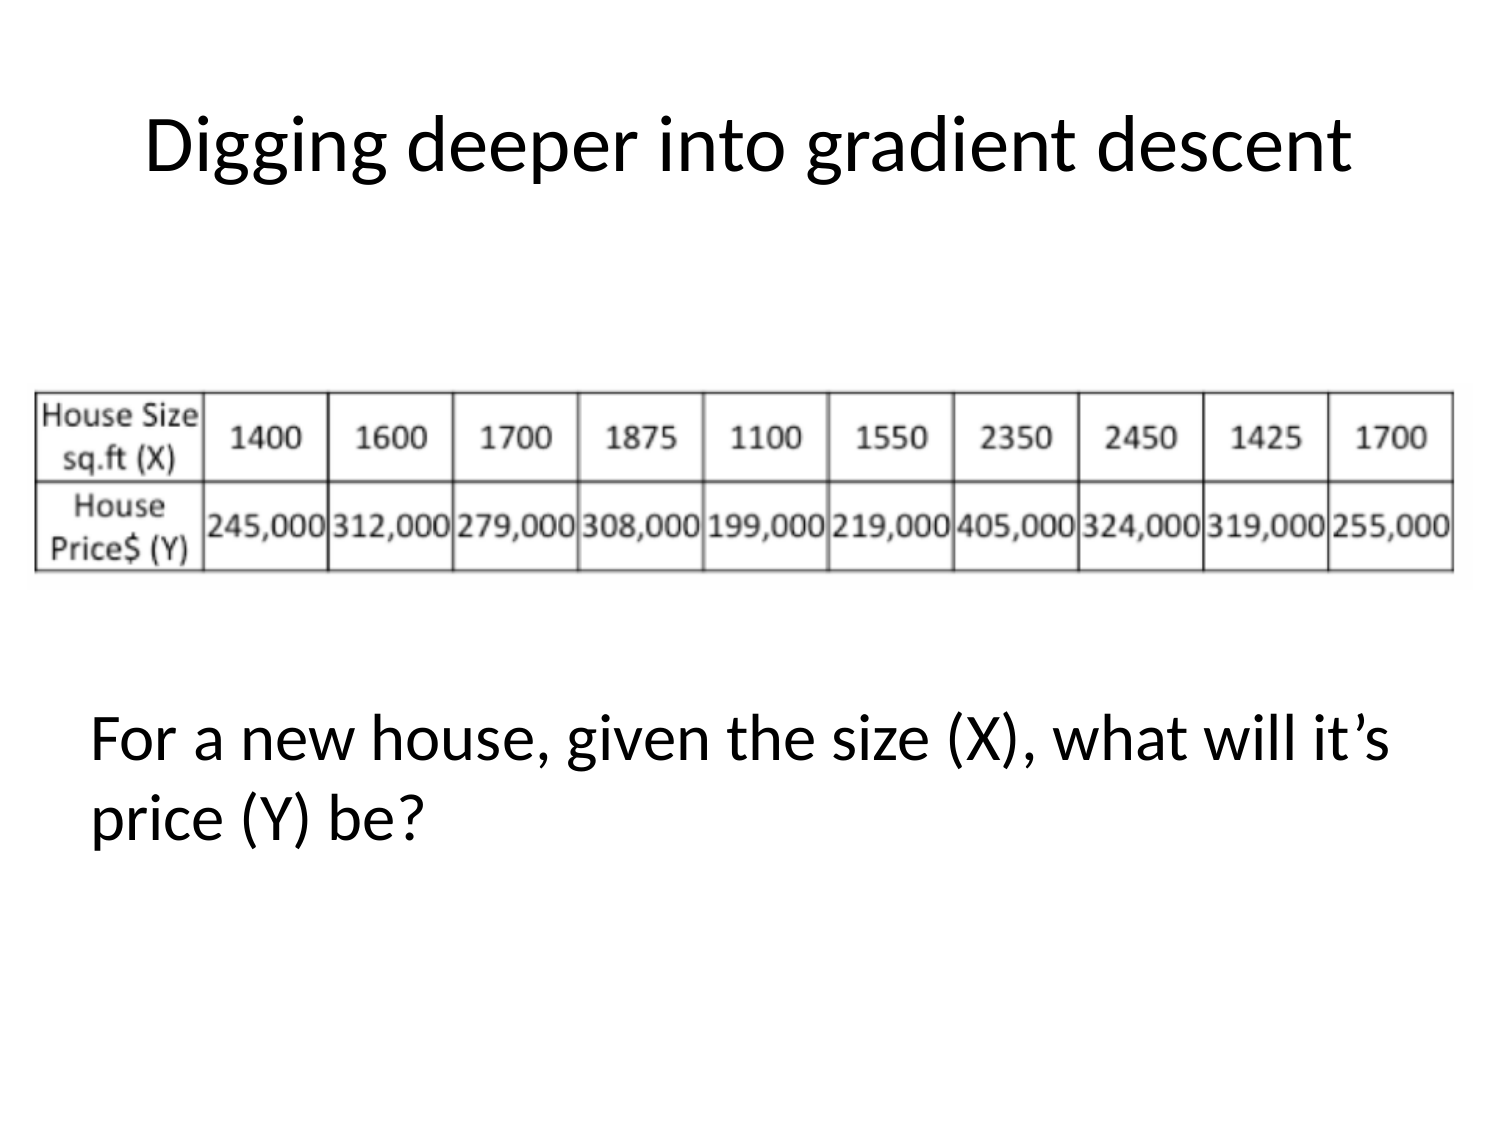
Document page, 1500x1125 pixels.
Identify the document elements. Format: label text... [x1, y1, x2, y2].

picture [27, 383, 1473, 590]
title Digging deeper into gradient descent [75, 45, 1425, 233]
list For a new house, given the size (X), what will it’s price (Y) be? [75, 597, 1425, 904]
